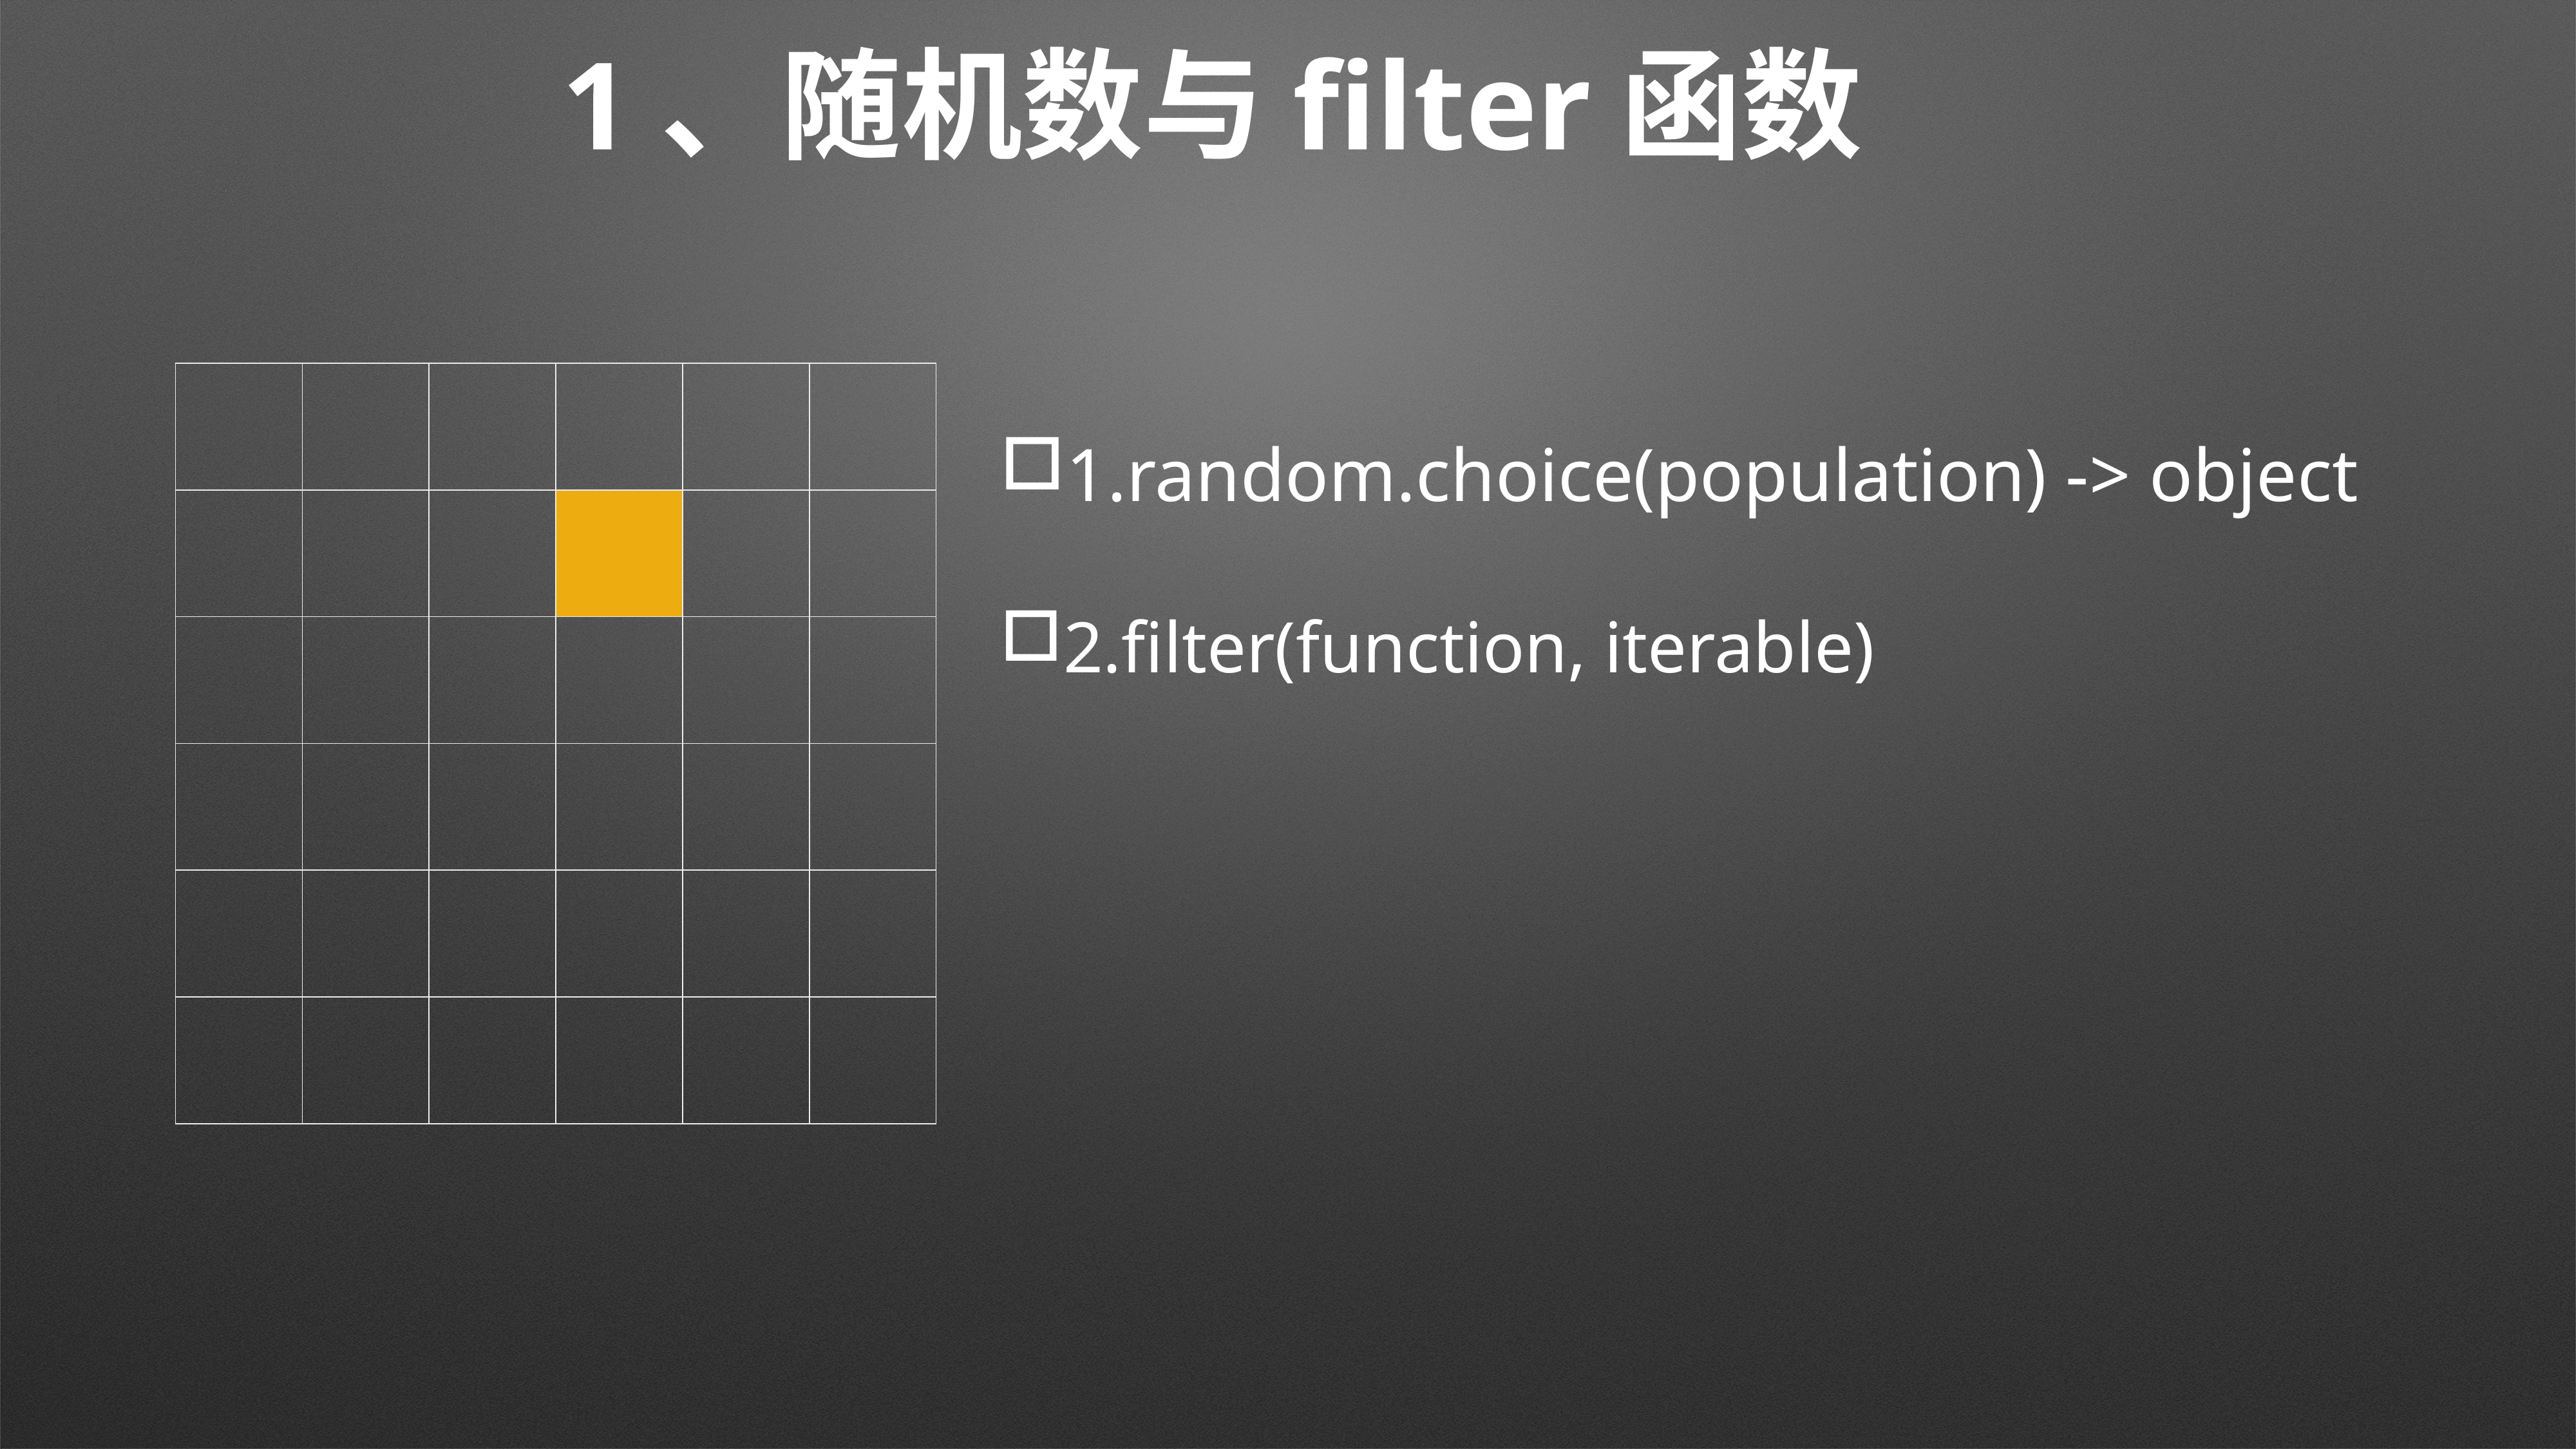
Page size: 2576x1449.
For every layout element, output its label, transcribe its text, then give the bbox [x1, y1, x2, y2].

text_box 1.random.choice(population) -> object 2.filter(function, iterable) [990, 424, 2576, 779]
table_cell [176, 998, 302, 1123]
table_cell [303, 871, 428, 996]
table_cell [303, 491, 428, 616]
table_cell [810, 744, 936, 869]
table_cell [683, 744, 809, 869]
table_header [683, 364, 809, 489]
table_cell [556, 617, 682, 743]
table_cell [176, 491, 302, 616]
table_cell [430, 617, 555, 743]
table_cell [556, 871, 682, 996]
table_cell [176, 617, 302, 743]
picture [0, 1, 2576, 1449]
table_cell [176, 871, 302, 996]
table_cell [430, 871, 555, 996]
table_cell [683, 998, 809, 1123]
table_cell [556, 744, 682, 869]
table_header [176, 364, 302, 489]
title 1、随机数与filter函数 [75, 1, 2350, 290]
table_cell [683, 617, 809, 743]
table_header [556, 364, 682, 489]
table_cell [683, 491, 809, 616]
table_cell [810, 998, 936, 1123]
table_cell [556, 998, 682, 1123]
table_cell [430, 491, 555, 616]
table_cell [683, 871, 809, 996]
table_header [430, 364, 555, 489]
table_cell [303, 744, 428, 869]
table_cell [810, 871, 936, 996]
table_cell [303, 617, 428, 743]
table_cell [176, 744, 302, 869]
text_box [230, 310, 2447, 495]
table_cell [810, 491, 936, 616]
table_header [810, 364, 936, 489]
table_cell [556, 491, 682, 616]
table_cell [430, 744, 555, 869]
table_header [303, 364, 428, 489]
table_cell [430, 998, 555, 1123]
table_cell [810, 617, 936, 743]
table_cell [303, 998, 428, 1123]
